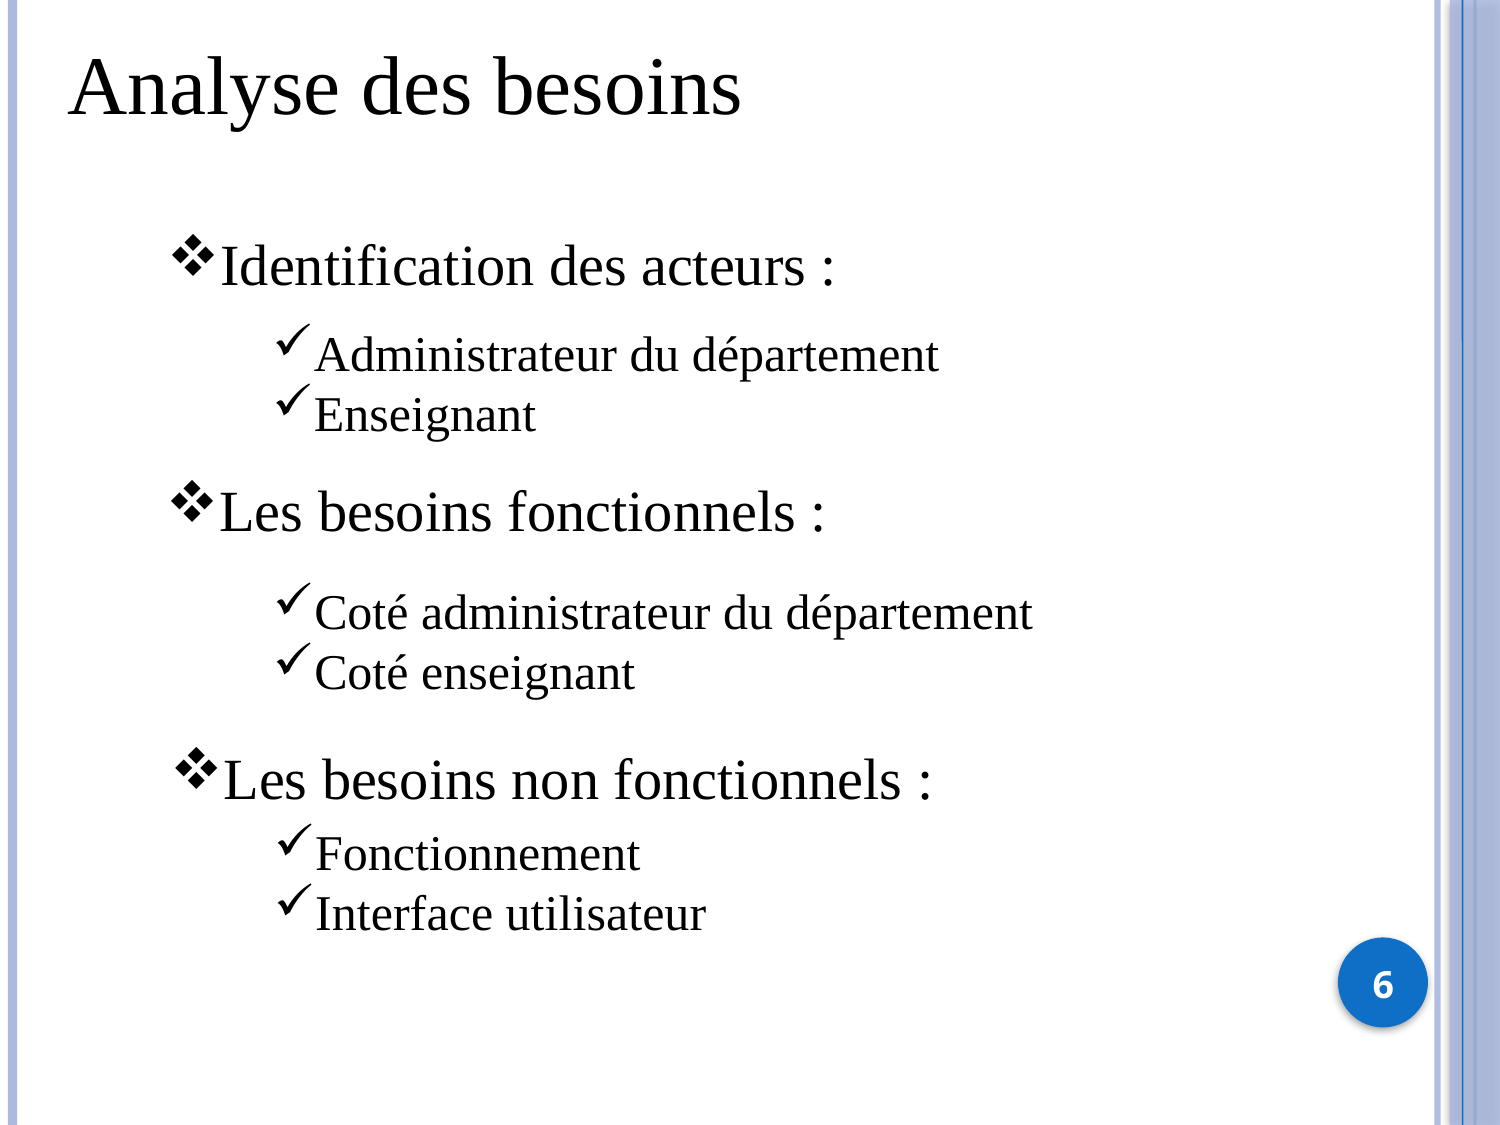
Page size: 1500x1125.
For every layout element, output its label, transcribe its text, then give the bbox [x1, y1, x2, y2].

text_box Fonctionnement Interface utilisateur [259, 812, 1068, 948]
slide_number 6 [1333, 940, 1434, 1027]
text_box Identification des acteurs : [152, 219, 1290, 350]
text_box Administrateur du département Enseignant [257, 313, 1254, 449]
text_box Les besoins non fonctionnels : [155, 733, 1383, 889]
text_box Coté administrateur du département Coté enseignant [258, 571, 1336, 707]
text_box Les besoins fonctionnels : [151, 466, 1289, 596]
text_box Analyse des besoins [53, 23, 1418, 219]
